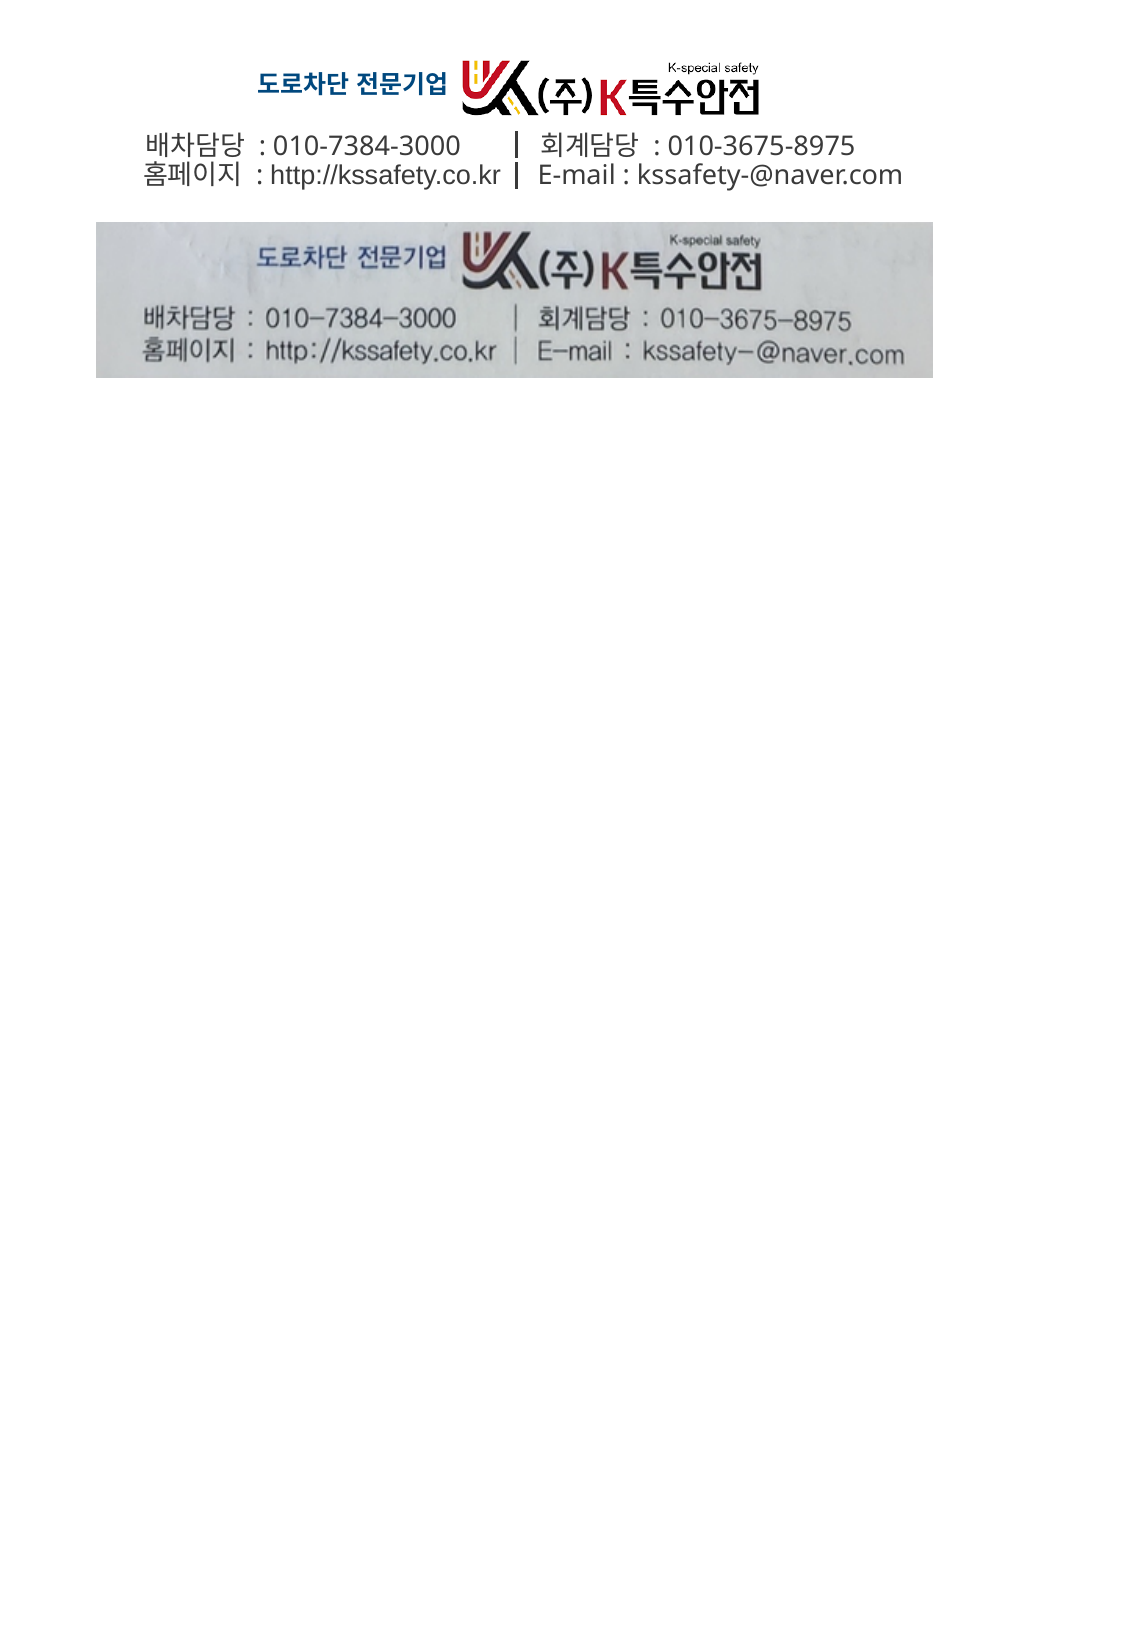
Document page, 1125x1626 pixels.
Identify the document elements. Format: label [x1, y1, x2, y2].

text_box [127, 47, 955, 199]
picture [96, 222, 934, 378]
